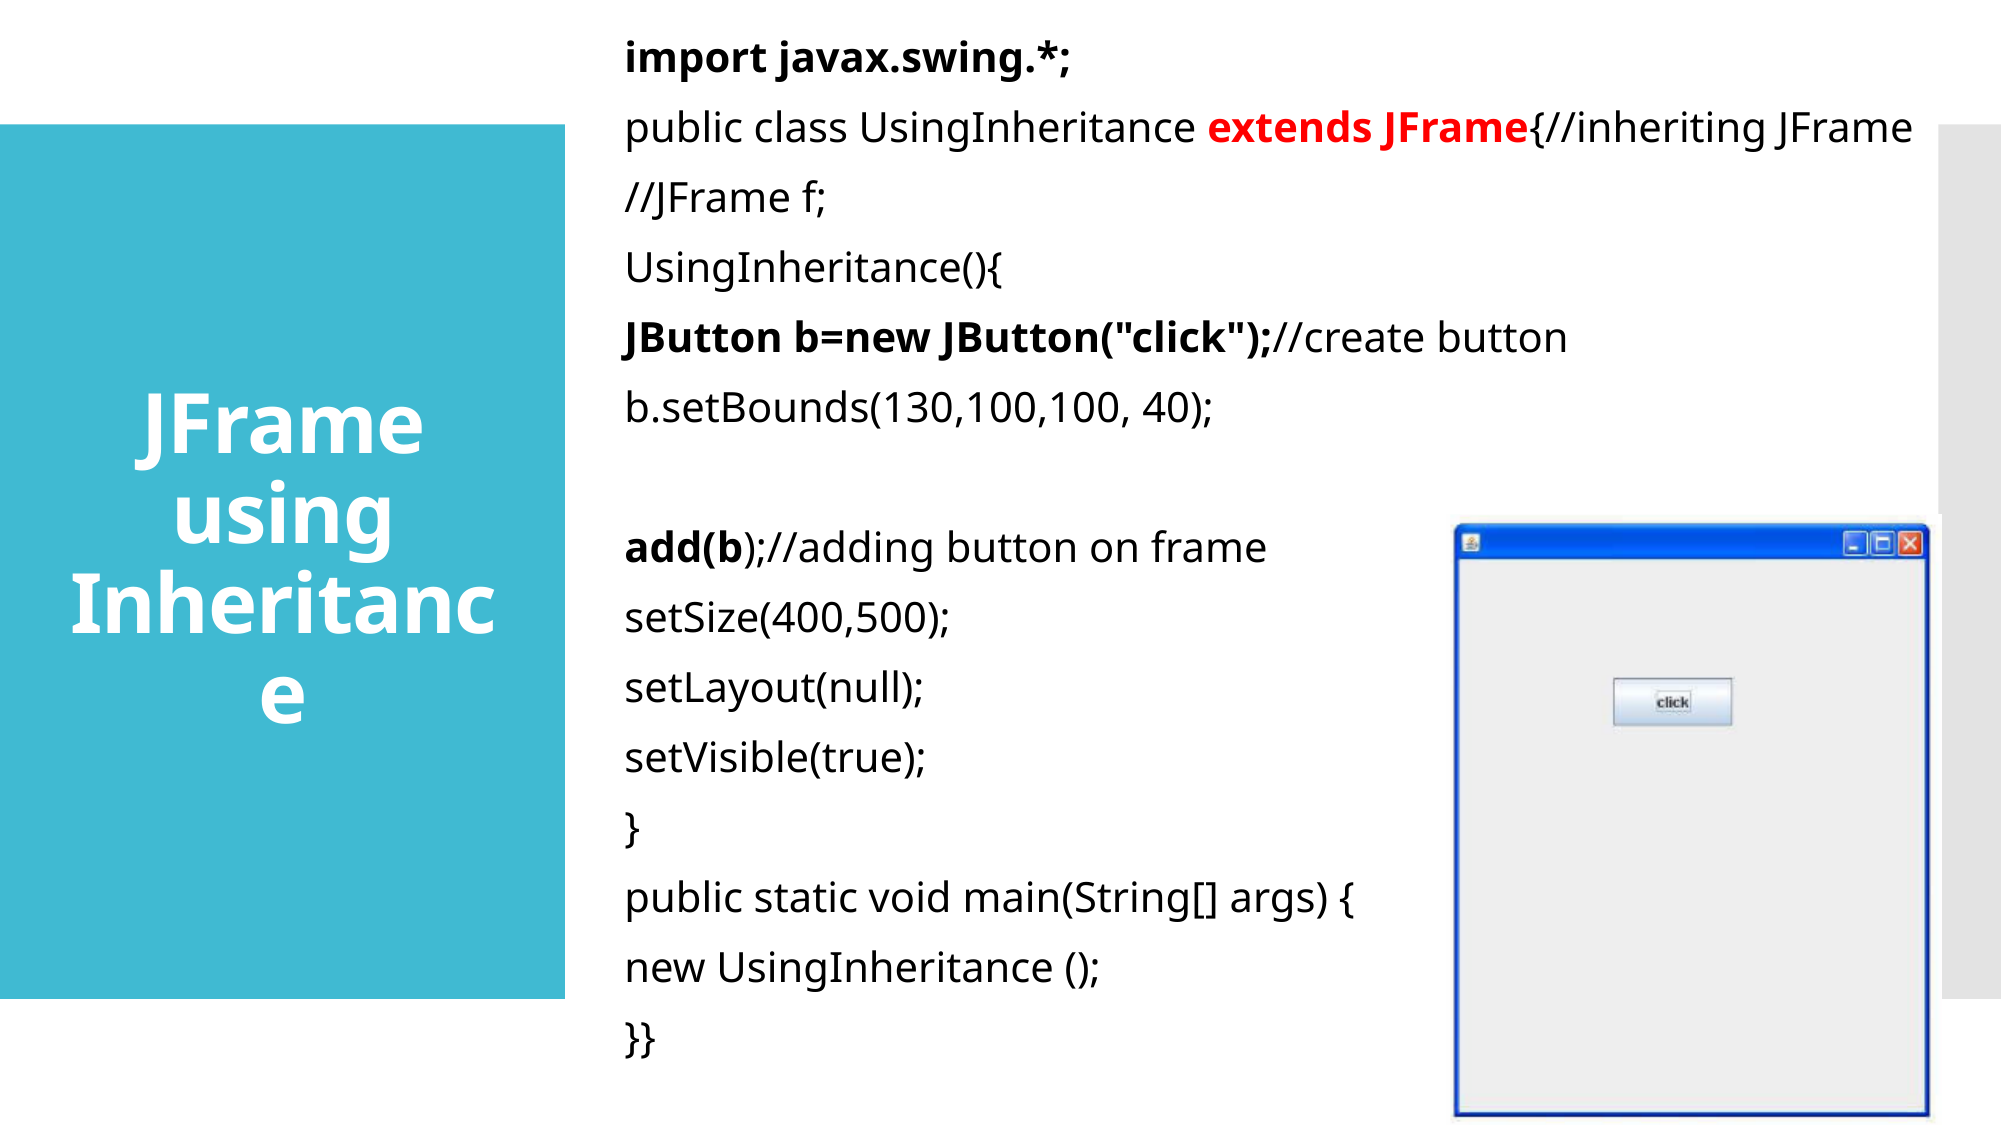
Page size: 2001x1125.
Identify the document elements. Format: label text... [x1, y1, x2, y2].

list import javax.swing.*; public class UsingInheritance extends JFrame{//inheriting JFrame //JFrame f; UsingInheritance(){ JButton b=new JButton("click");//create button b.setBounds(130,100,100, 40); add(b);//adding button on frame setSize(400,500); setLayout(null); setVisible(true); } public static void main(String[] args) { new UsingInheritance (); }} [609, 184, 1942, 915]
title JFrame using Inheritance [41, 184, 525, 940]
picture [1445, 513, 1942, 1125]
